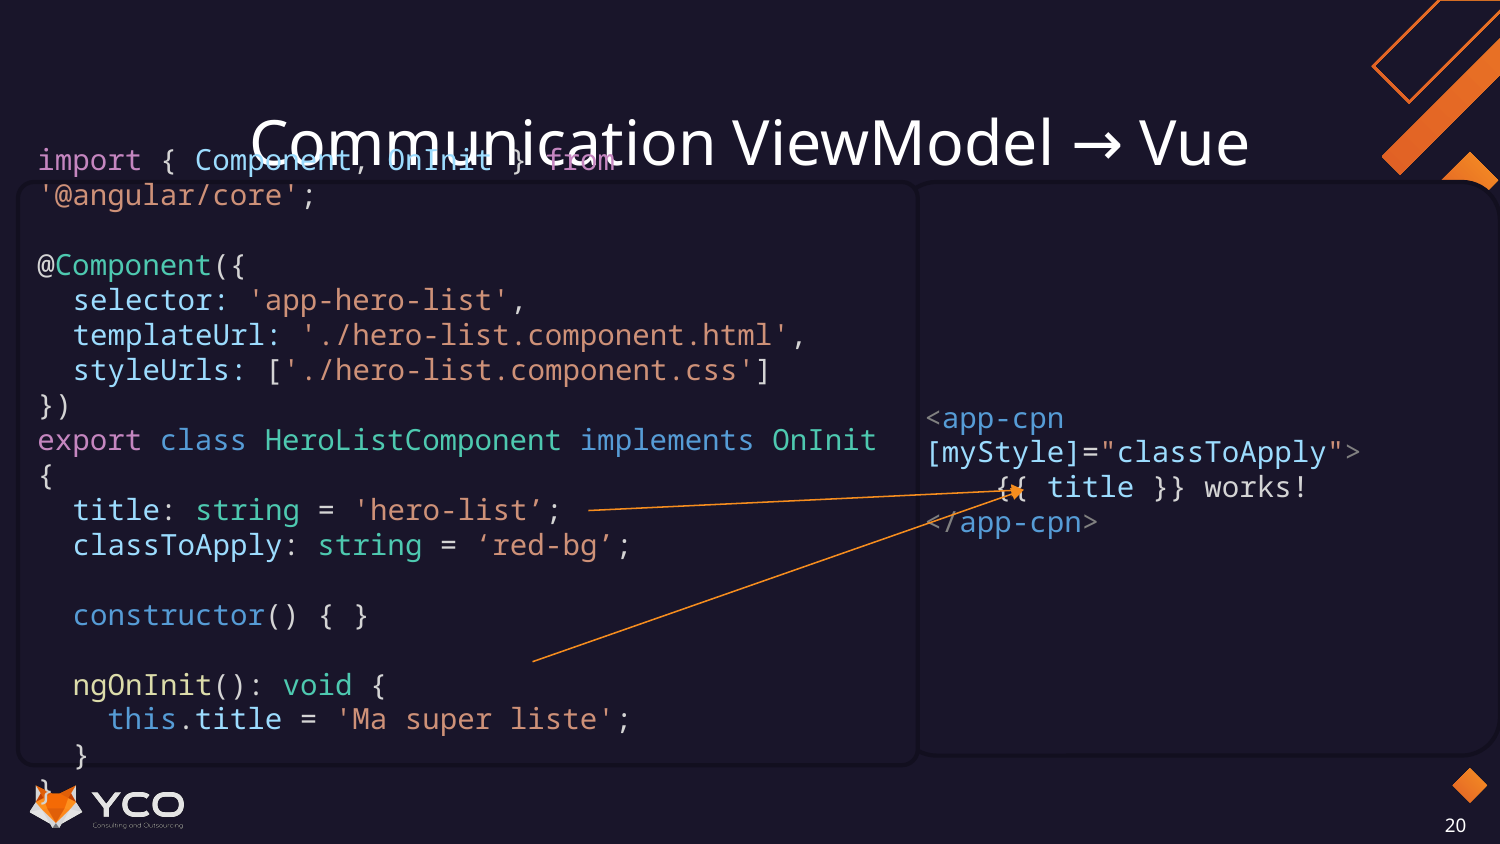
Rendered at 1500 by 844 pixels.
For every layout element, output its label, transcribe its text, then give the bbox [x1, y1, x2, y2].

text_box <app-cpn [myStyle]="classToApply"> {{ title }} works! </app-cpn> [916, 179, 1500, 758]
picture [29, 785, 184, 829]
text_box import { Component, OnInit } from '@angular/core'; @Component({ selector: 'app-hero-list', templateUrl: './hero-list.component.html', styleUrls: ['./hero-list.component.css'] }) export class HeroListComponent implements OnInit { title: string = 'hero-list’; classToApply: string = ‘red-bg’; constructor() { } ngOnInit(): void { this.title = 'Ma super liste'; } } [15, 179, 920, 768]
title Communication ViewModel → Vue [98, 88, 1402, 182]
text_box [532, 489, 1025, 662]
